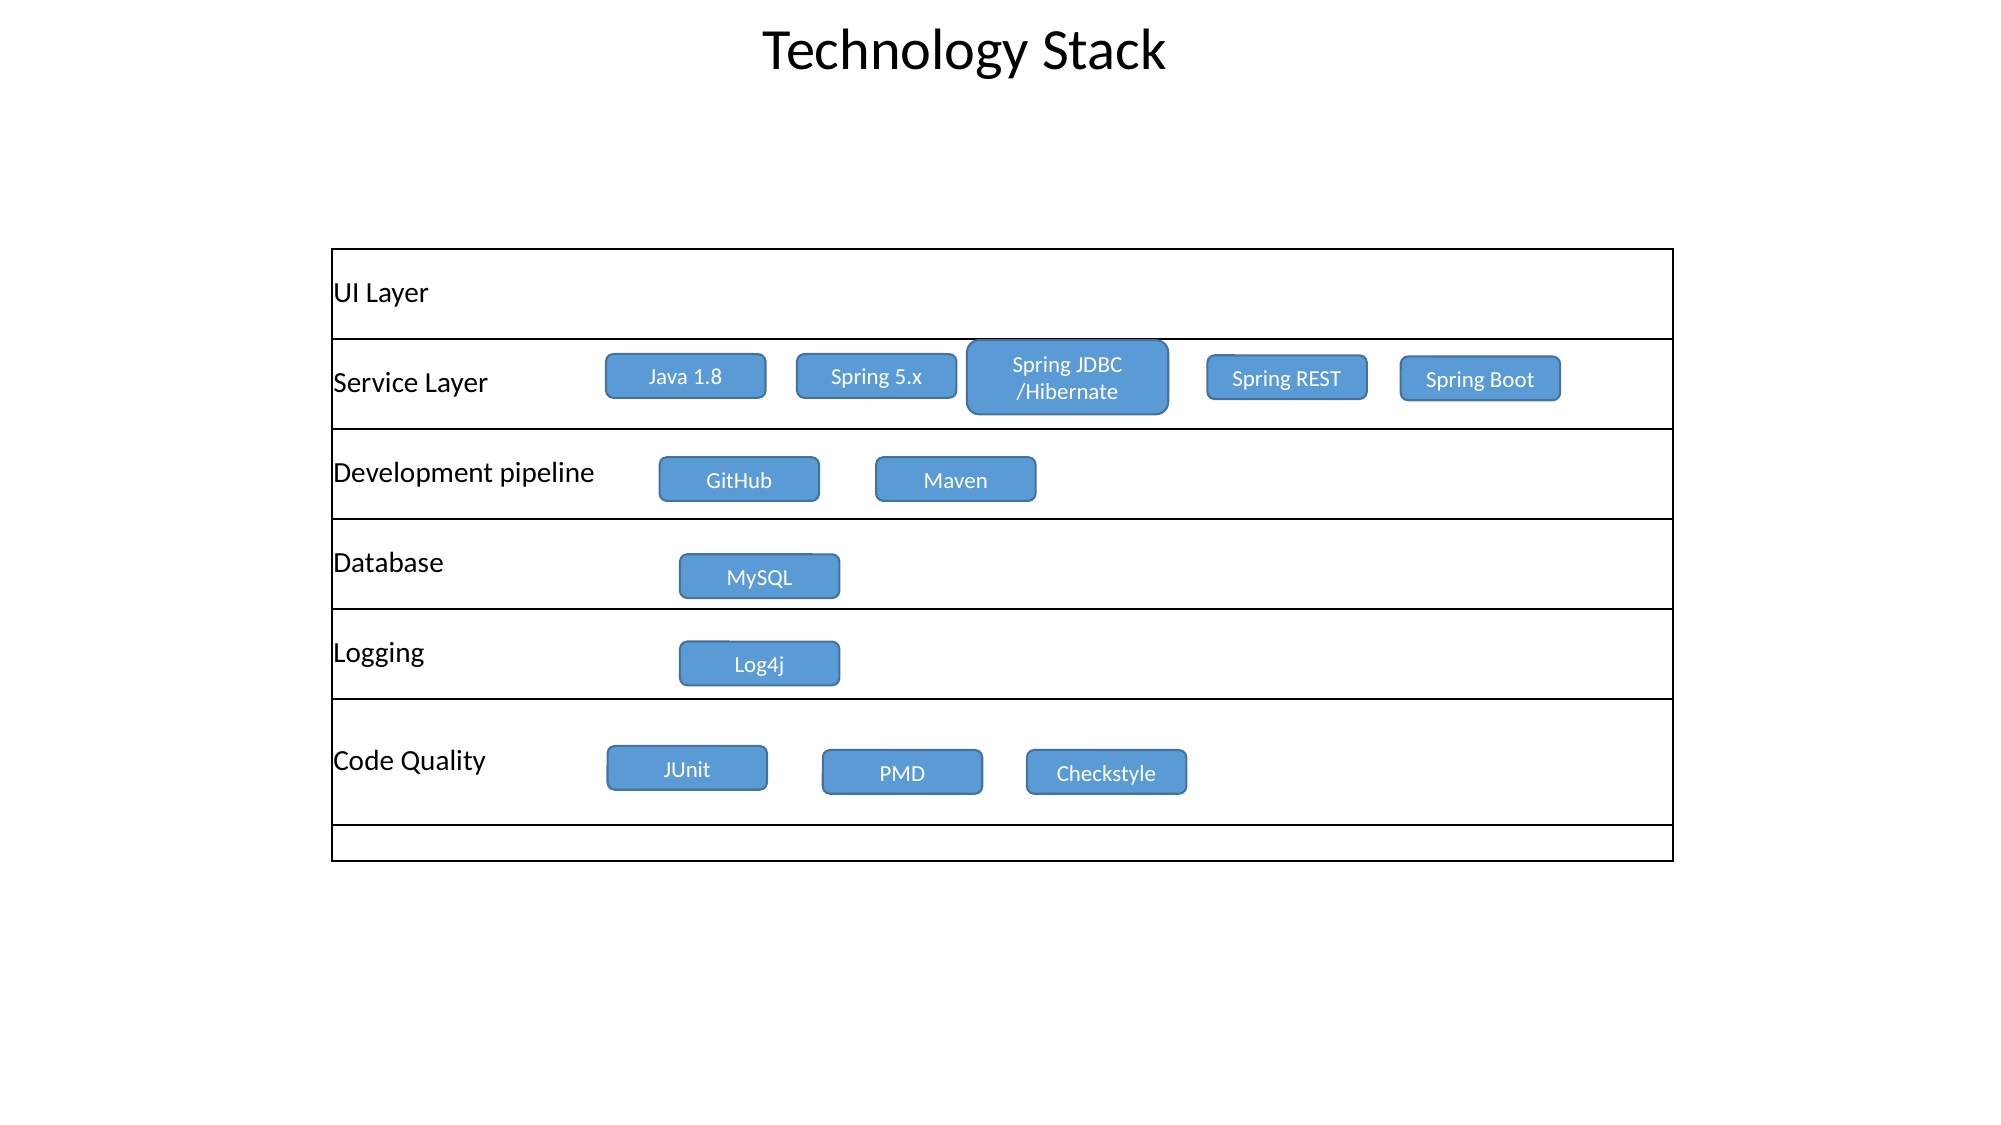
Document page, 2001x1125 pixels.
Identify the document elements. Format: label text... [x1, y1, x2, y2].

table_cell [333, 826, 1672, 860]
text_box PMD [821, 748, 984, 795]
text_box Maven [875, 456, 1037, 502]
text_box JUnit [606, 744, 769, 791]
table_cell Database [333, 520, 1672, 608]
text_box Log4j [678, 640, 841, 687]
text_box Technology Stack [0, 4, 1930, 89]
text_box Spring REST [1206, 354, 1368, 401]
table_cell Development pipeline [333, 430, 1672, 518]
table_cell Logging [333, 610, 1672, 698]
text_box Checkstyle [1025, 748, 1188, 795]
table_cell Service Layer [333, 340, 1672, 428]
table_cell Code Quality [333, 700, 1672, 824]
text_box GitHub [658, 456, 821, 502]
text_box Spring JDBC /Hibernate [965, 339, 1170, 416]
table_header UI Layer [333, 250, 1672, 338]
text_box Spring Boot [1399, 355, 1562, 402]
text_box Spring 5.x [795, 352, 958, 399]
text_box MySQL [678, 553, 841, 600]
text_box Java 1.8 [604, 352, 767, 399]
